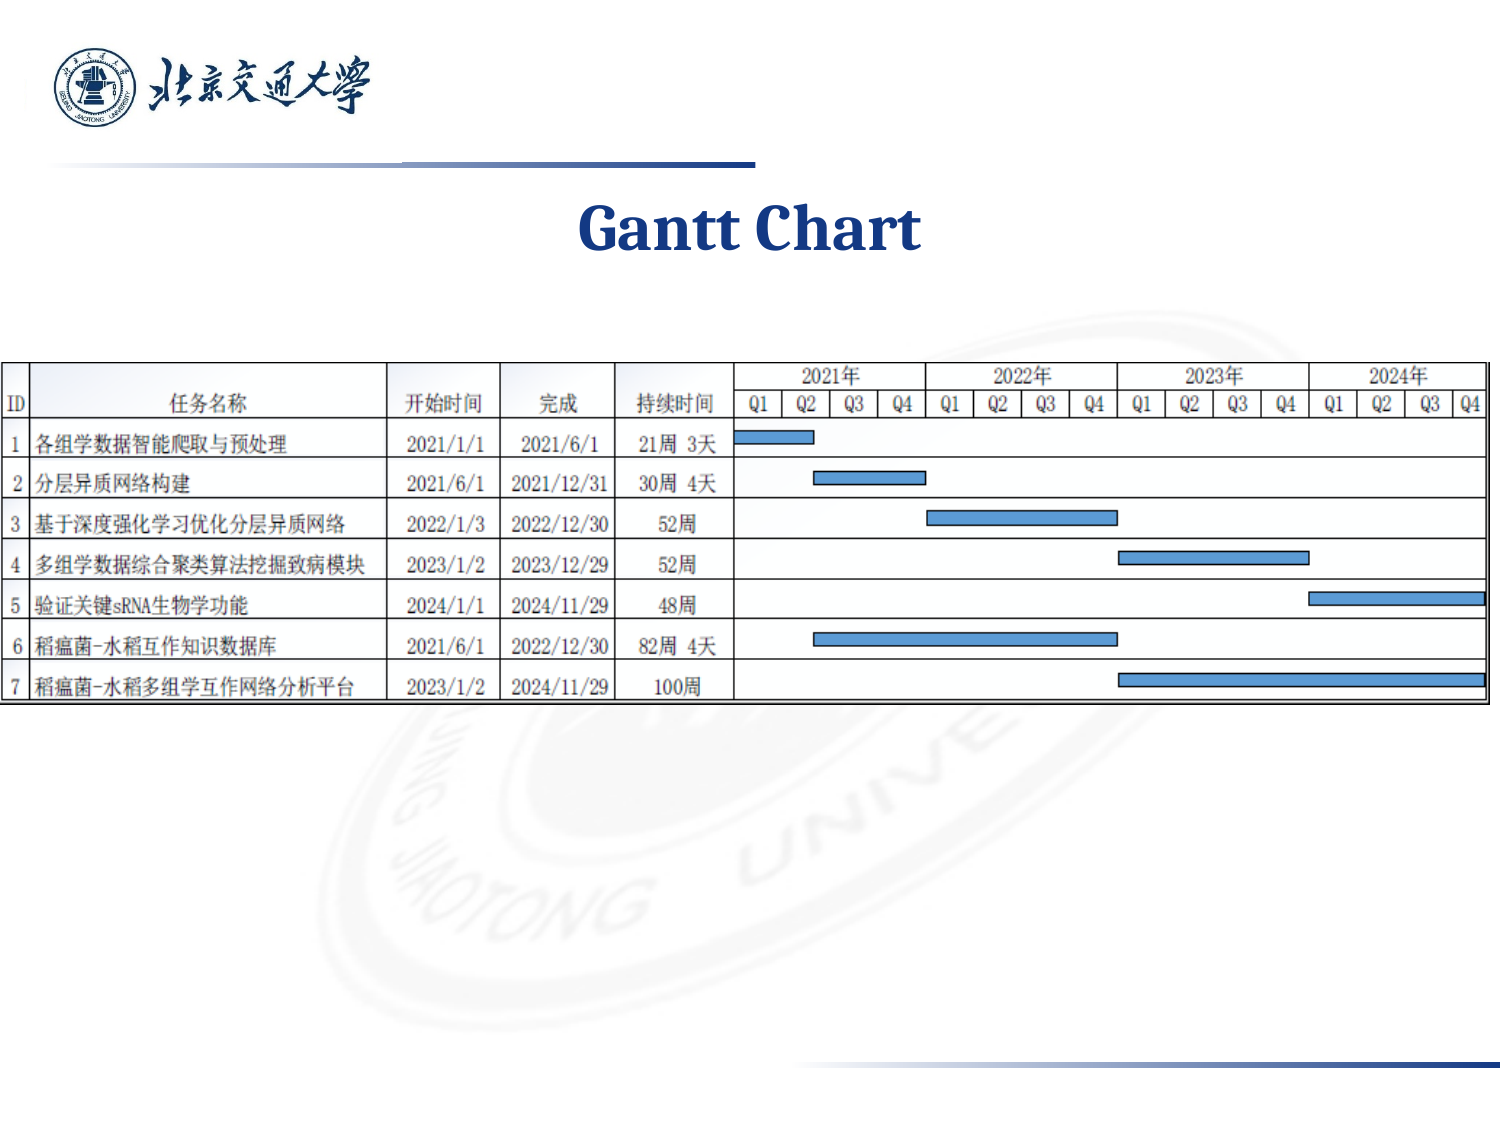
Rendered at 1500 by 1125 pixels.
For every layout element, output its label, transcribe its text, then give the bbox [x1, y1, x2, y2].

text_box Gantt Chart [112, 174, 1388, 362]
picture [0, 0, 1500, 1125]
